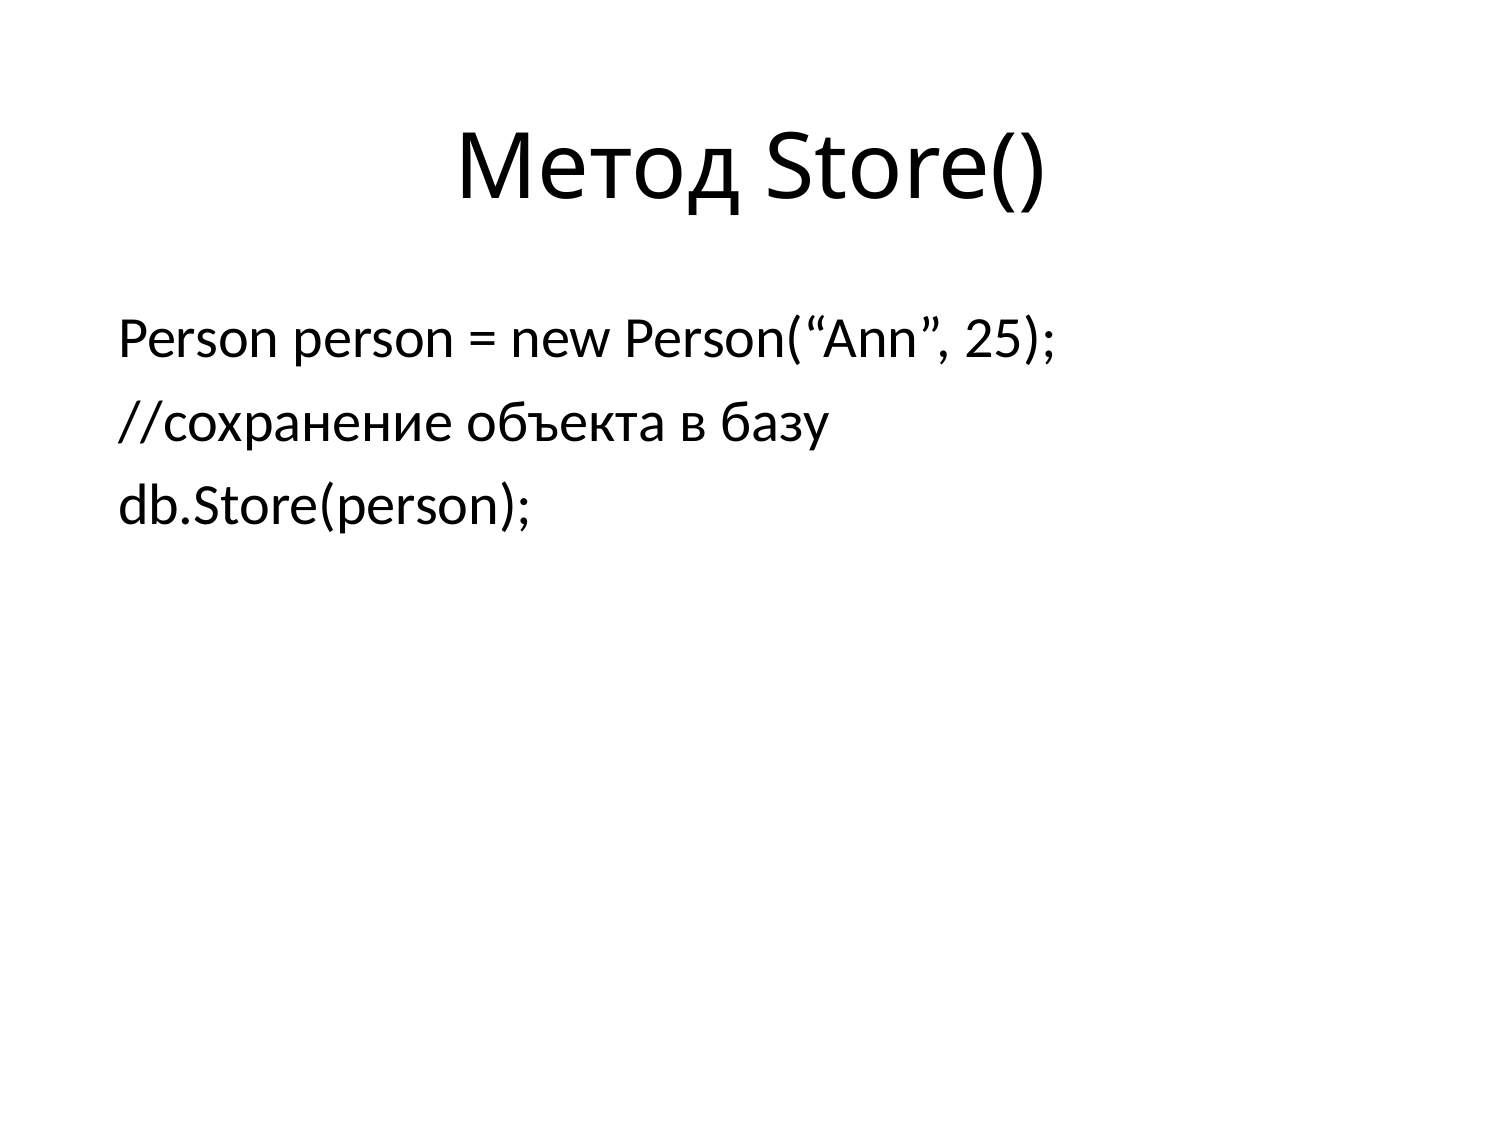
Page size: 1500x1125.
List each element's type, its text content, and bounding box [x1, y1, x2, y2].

list Person person = new Person(“Ann”, 25); //сохранение объекта в базу db.Store(person); [103, 299, 1397, 1014]
title Метод Store() [103, 59, 1397, 278]
